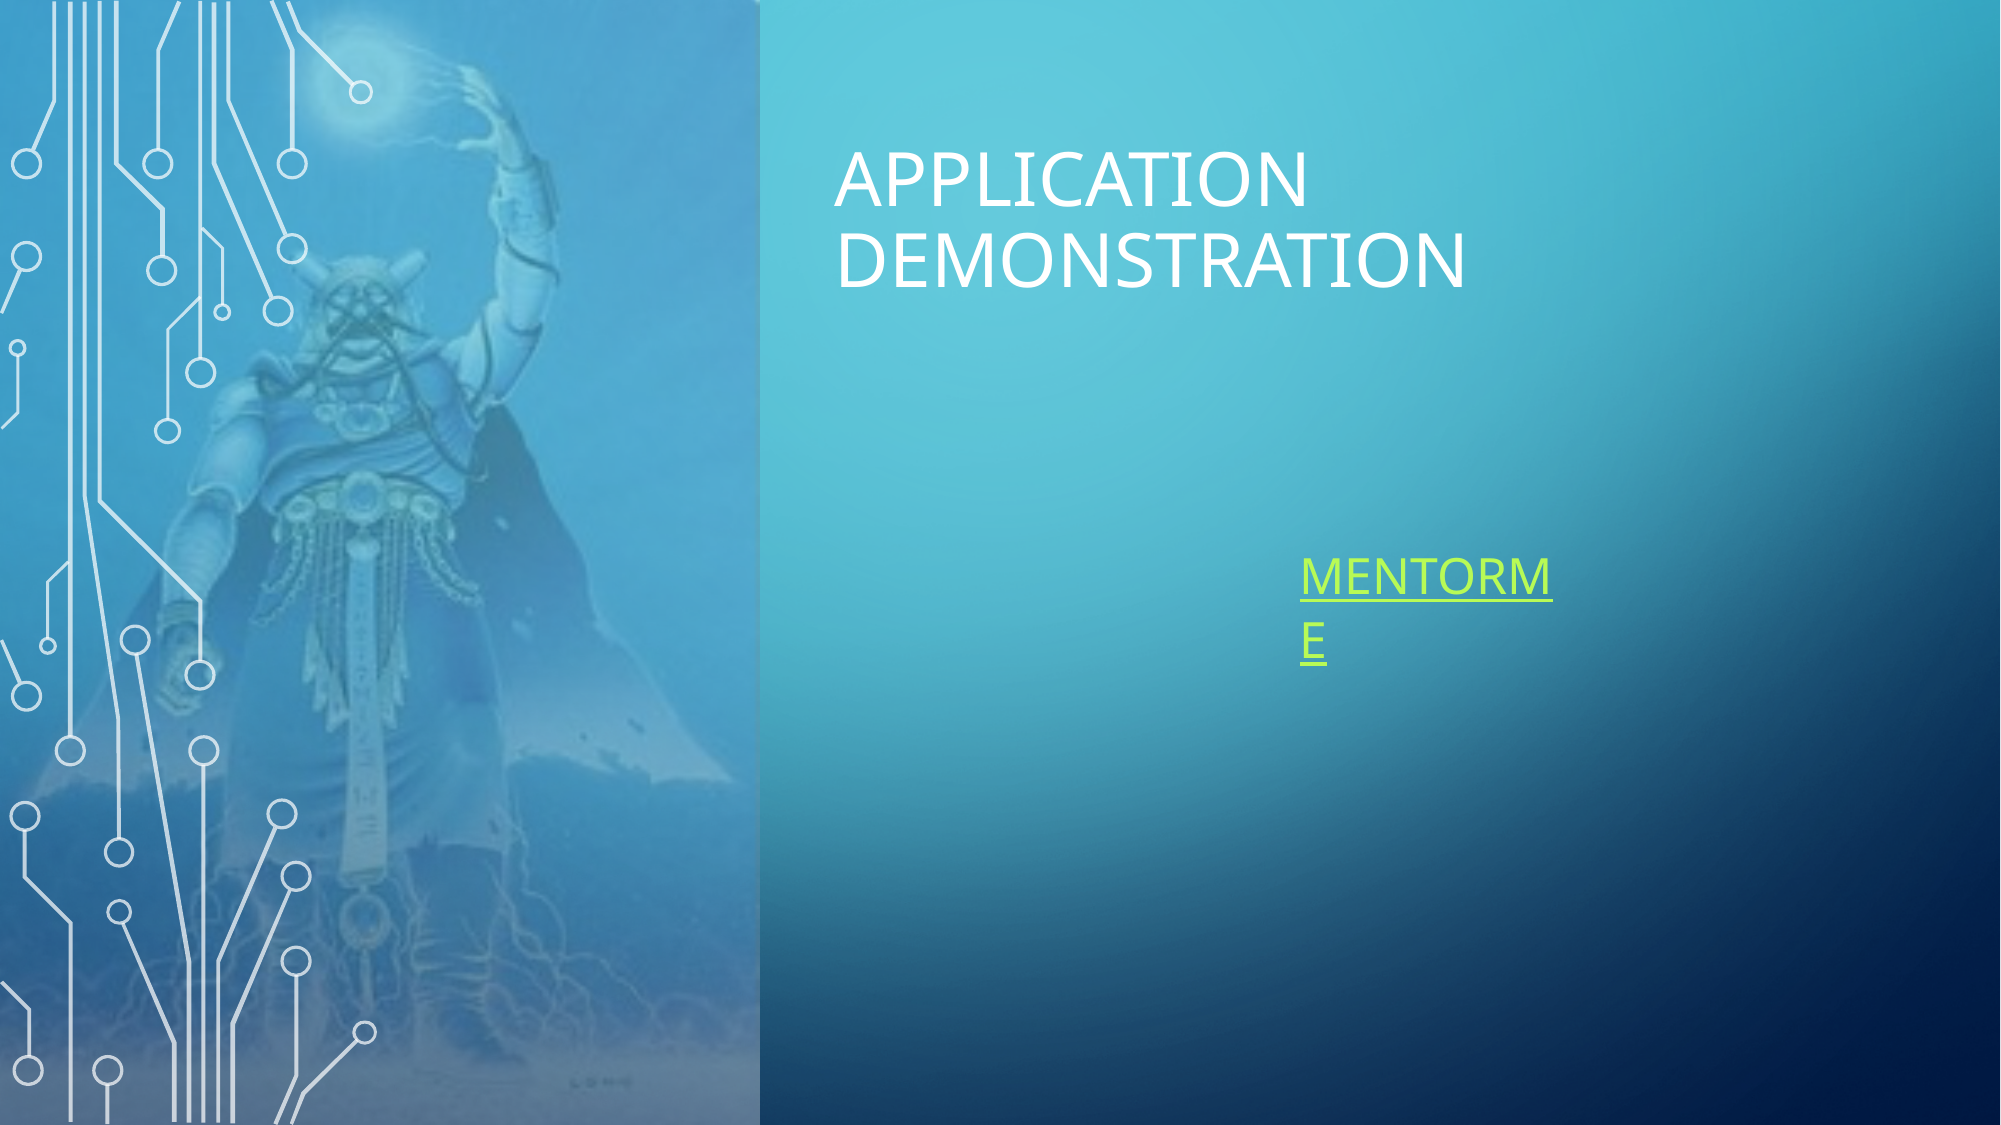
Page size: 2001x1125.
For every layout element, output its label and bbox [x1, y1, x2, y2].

picture [379, 0, 760, 1125]
text_box [760, 0, 2000, 1125]
text_box [0, 0, 379, 1125]
